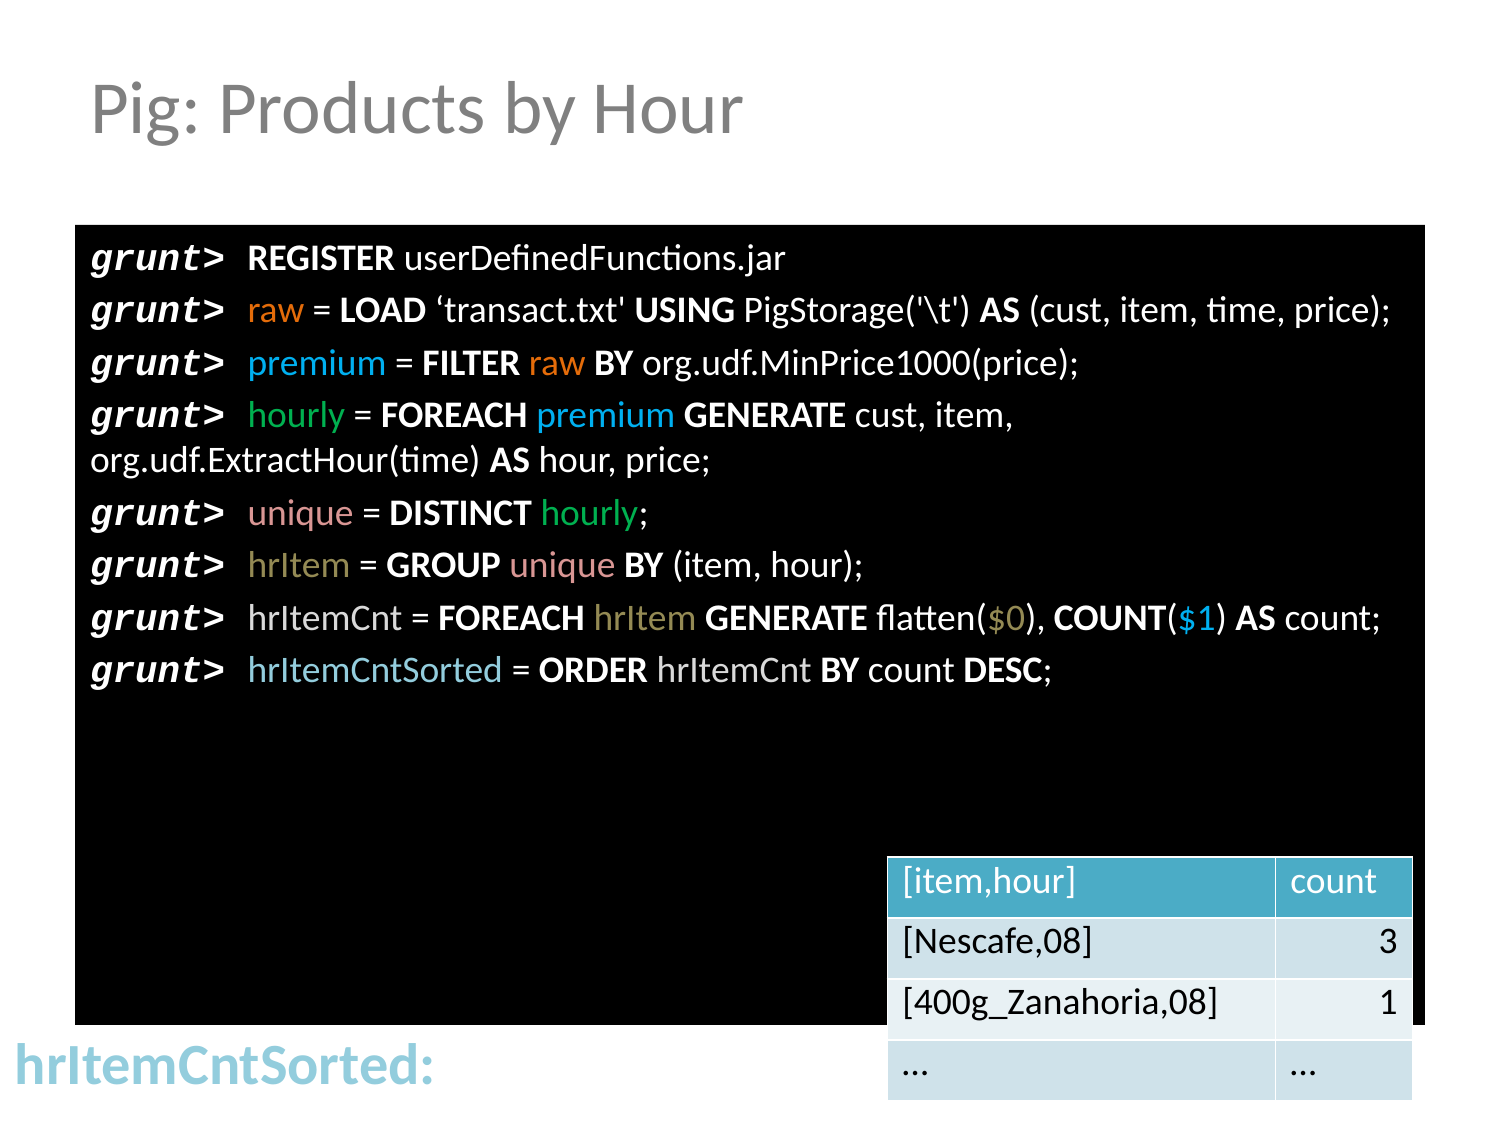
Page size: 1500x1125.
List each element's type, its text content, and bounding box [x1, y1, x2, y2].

table_cell … [1276, 1041, 1412, 1100]
table_cell 1 [1276, 980, 1412, 1039]
table_cell [Nescafe,08] [888, 919, 1275, 978]
table_cell 3 [1276, 919, 1412, 978]
table_cell [400g_Zanahoria,08] [888, 980, 1275, 1039]
title Pig: Products by Hour [75, 45, 1425, 163]
list grunt> REGISTER userDefinedFunctions.jar grunt> raw = LOAD ‘transact.txt' USING PigStorage('\t') AS (cust, item, time, price); grunt> premium = FILTER raw BY org.udf.MinPrice1000(price); grunt> hourly = FOREACH premium GENERATE cust, item, org.udf.ExtractHour(time) AS hour, price; grunt> unique = DISTINCT hourly; grunt> hrItem = GROUP unique BY (item, hour); grunt> hrItemCnt = FOREACH hrItem GENERATE flatten($0), COUNT($1) AS count; grunt> hrItemCntSorted = ORDER hrItemCnt BY count DESC; [75, 224, 1425, 1025]
table_cell … [888, 1041, 1275, 1100]
table_header [item,hour] [888, 858, 1275, 917]
table_header count [1276, 858, 1412, 917]
text_box hrItemCntSorted: [0, 1018, 475, 1104]
